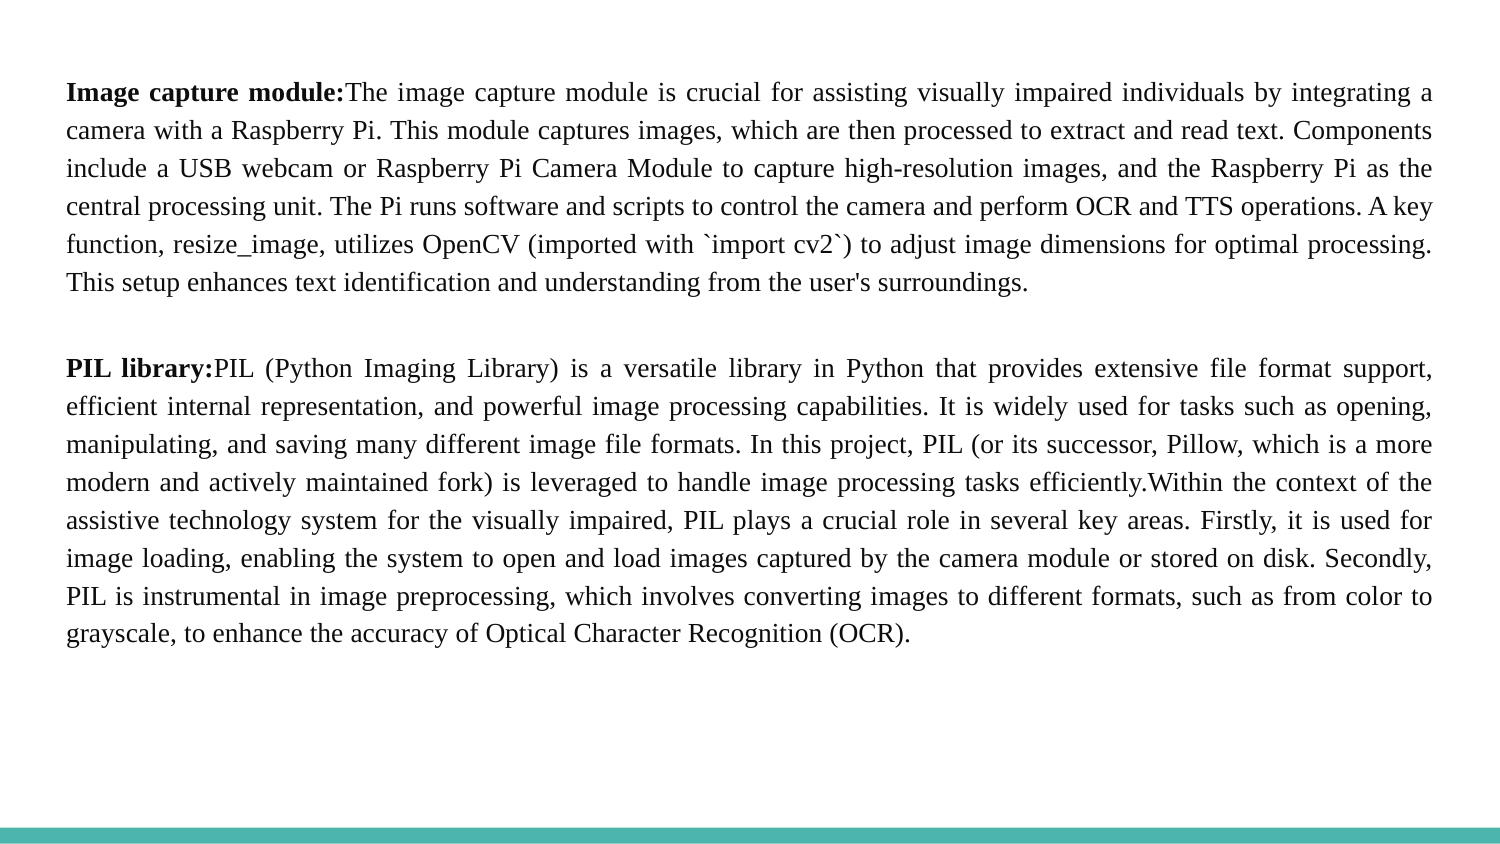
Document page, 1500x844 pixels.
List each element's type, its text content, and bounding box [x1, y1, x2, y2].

list Image capture module:The image capture module is crucial for assisting visually impaired individuals by integrating a camera with a Raspberry Pi. This module captures images, which are then processed to extract and read text. Components include a USB webcam or Raspberry Pi Camera Module to capture high-resolution images, and the Raspberry Pi as the central processing unit. The Pi runs software and scripts to control the camera and perform OCR and TTS operations. A key function, resize_image, utilizes OpenCV (imported with `import cv2`) to adjust image dimensions for optimal processing. This setup enhances text identification and understanding from the user's surroundings. PIL library:PIL (Python Imaging Library) is a versatile library in Python that provides extensive file format support, efficient internal representation, and powerful image processing capabilities. It is widely used for tasks such as opening, manipulating, and saving many different image file formats. In this project, PIL (or its successor, Pillow, which is a more modern and actively maintained fork) is leveraged to handle image processing tasks efficiently.Within the context of the assistive technology system for the visually impaired, PIL plays a crucial role in several key areas. Firstly, it is used for image loading, enabling the system to open and load images captured by the camera module or stored on disk. Secondly, PIL is instrumental in image preprocessing, which involves converting images to different formats, such as from color to grayscale, to enhance the accuracy of Optical Character Recognition (OCR). [51, 54, 1449, 750]
